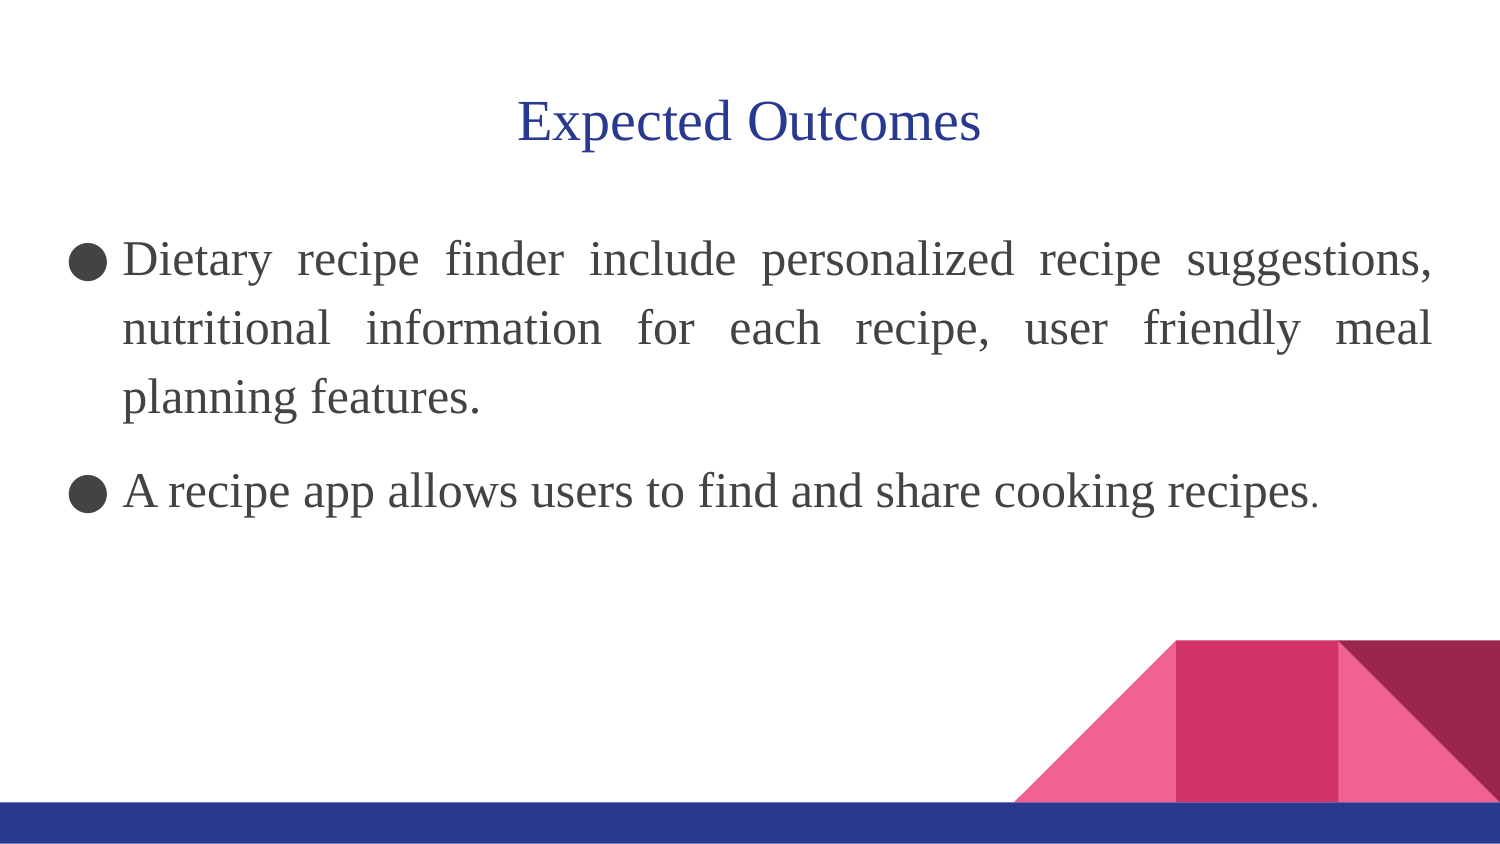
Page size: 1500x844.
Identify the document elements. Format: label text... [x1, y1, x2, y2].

title Expected Outcomes [51, 67, 1449, 167]
list Dietary recipe finder include personalized recipe suggestions, nutritional information for each recipe, user friendly meal planning features. A recipe app allows users to find and share cooking recipes. [51, 201, 1449, 750]
